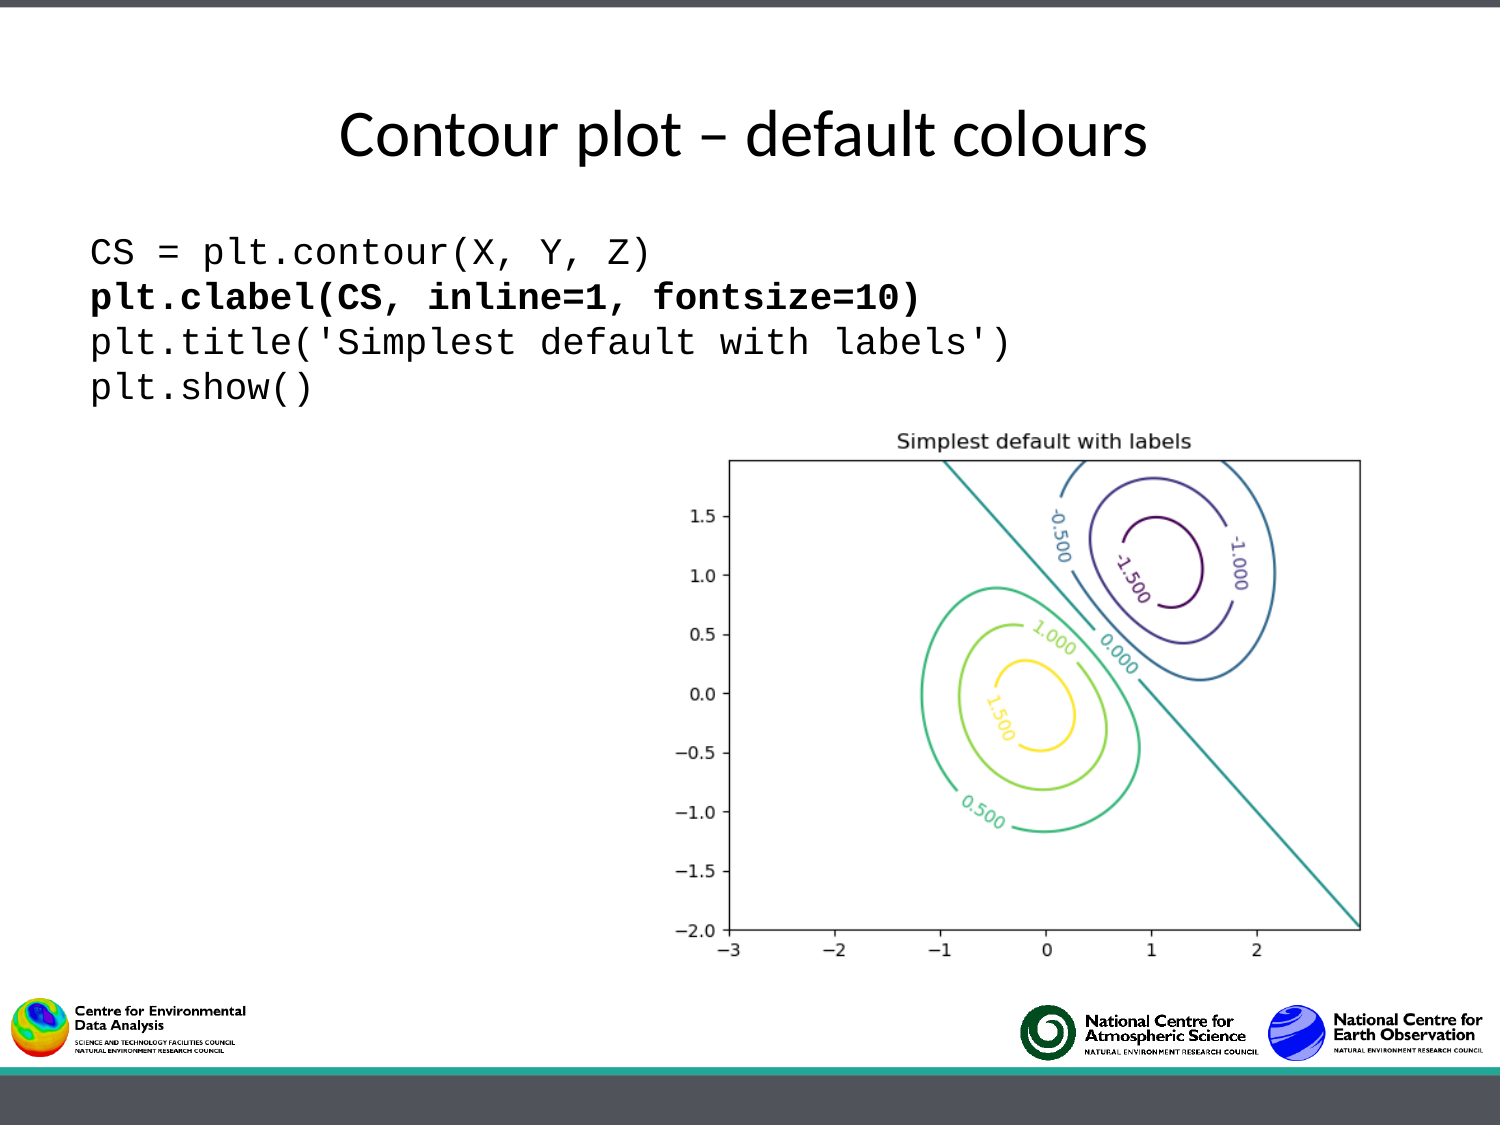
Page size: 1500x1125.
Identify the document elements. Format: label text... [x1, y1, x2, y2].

text_box CS = plt.contour(X, Y, Z) plt.clabel(CS, inline=1, fontsize=10) plt.title('Simplest default with labels') plt.show() [75, 219, 1500, 952]
text_box Contour plot – default colours [61, 62, 1443, 207]
picture [0, 0, 1500, 1125]
